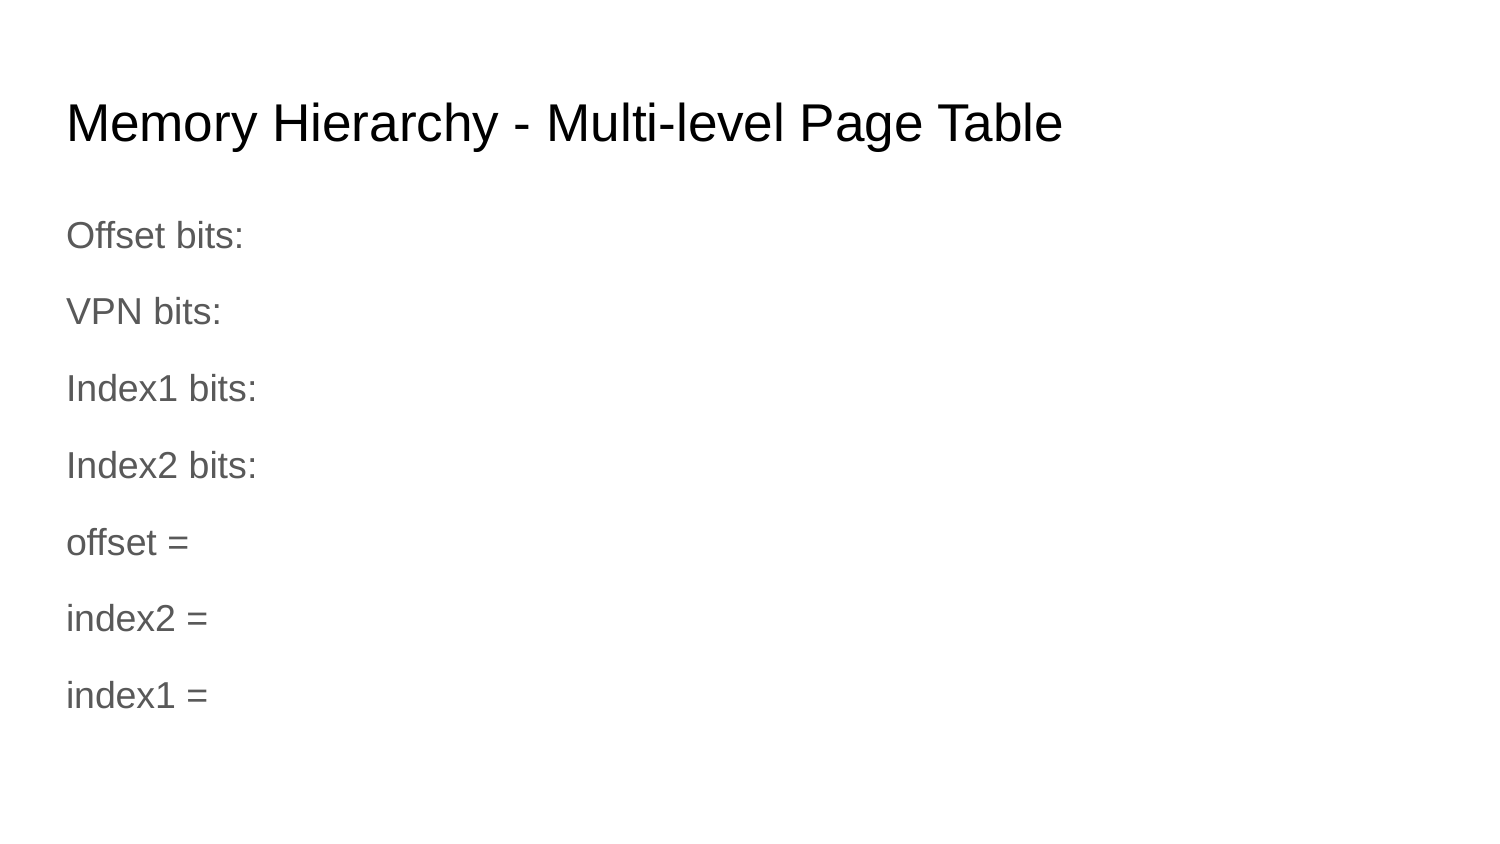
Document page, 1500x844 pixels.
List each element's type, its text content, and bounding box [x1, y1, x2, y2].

title Memory Hierarchy - Multi-level Page Table [51, 72, 1449, 167]
list Offset bits: VPN bits: Index1 bits: Index2 bits: offset = index2 = index1 = [51, 189, 1449, 750]
